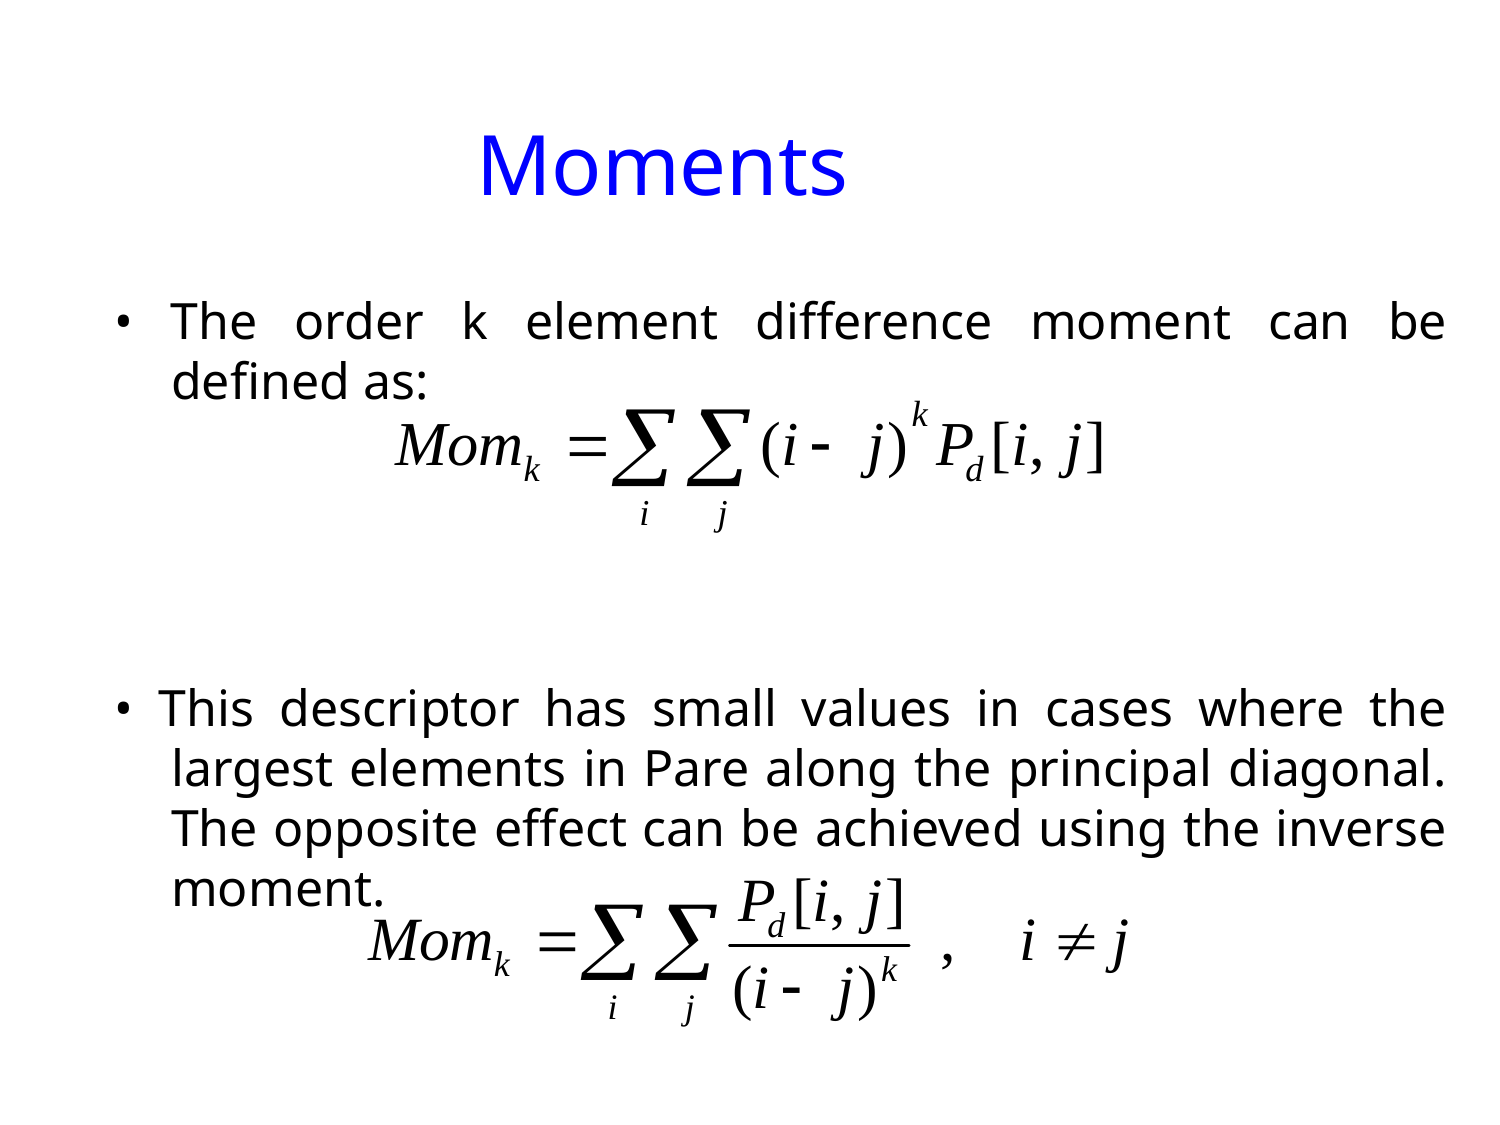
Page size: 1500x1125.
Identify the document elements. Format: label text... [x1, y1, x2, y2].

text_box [385, 387, 1115, 545]
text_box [357, 862, 1143, 1038]
title Moments [162, 99, 1163, 212]
list • The order k element difference moment can be defined as: • This descriptor has small values in cases where the largest elements in Pare along the principal diagonal. The opposite effect can be achieved using the inverse moment. [99, 212, 1463, 1000]
